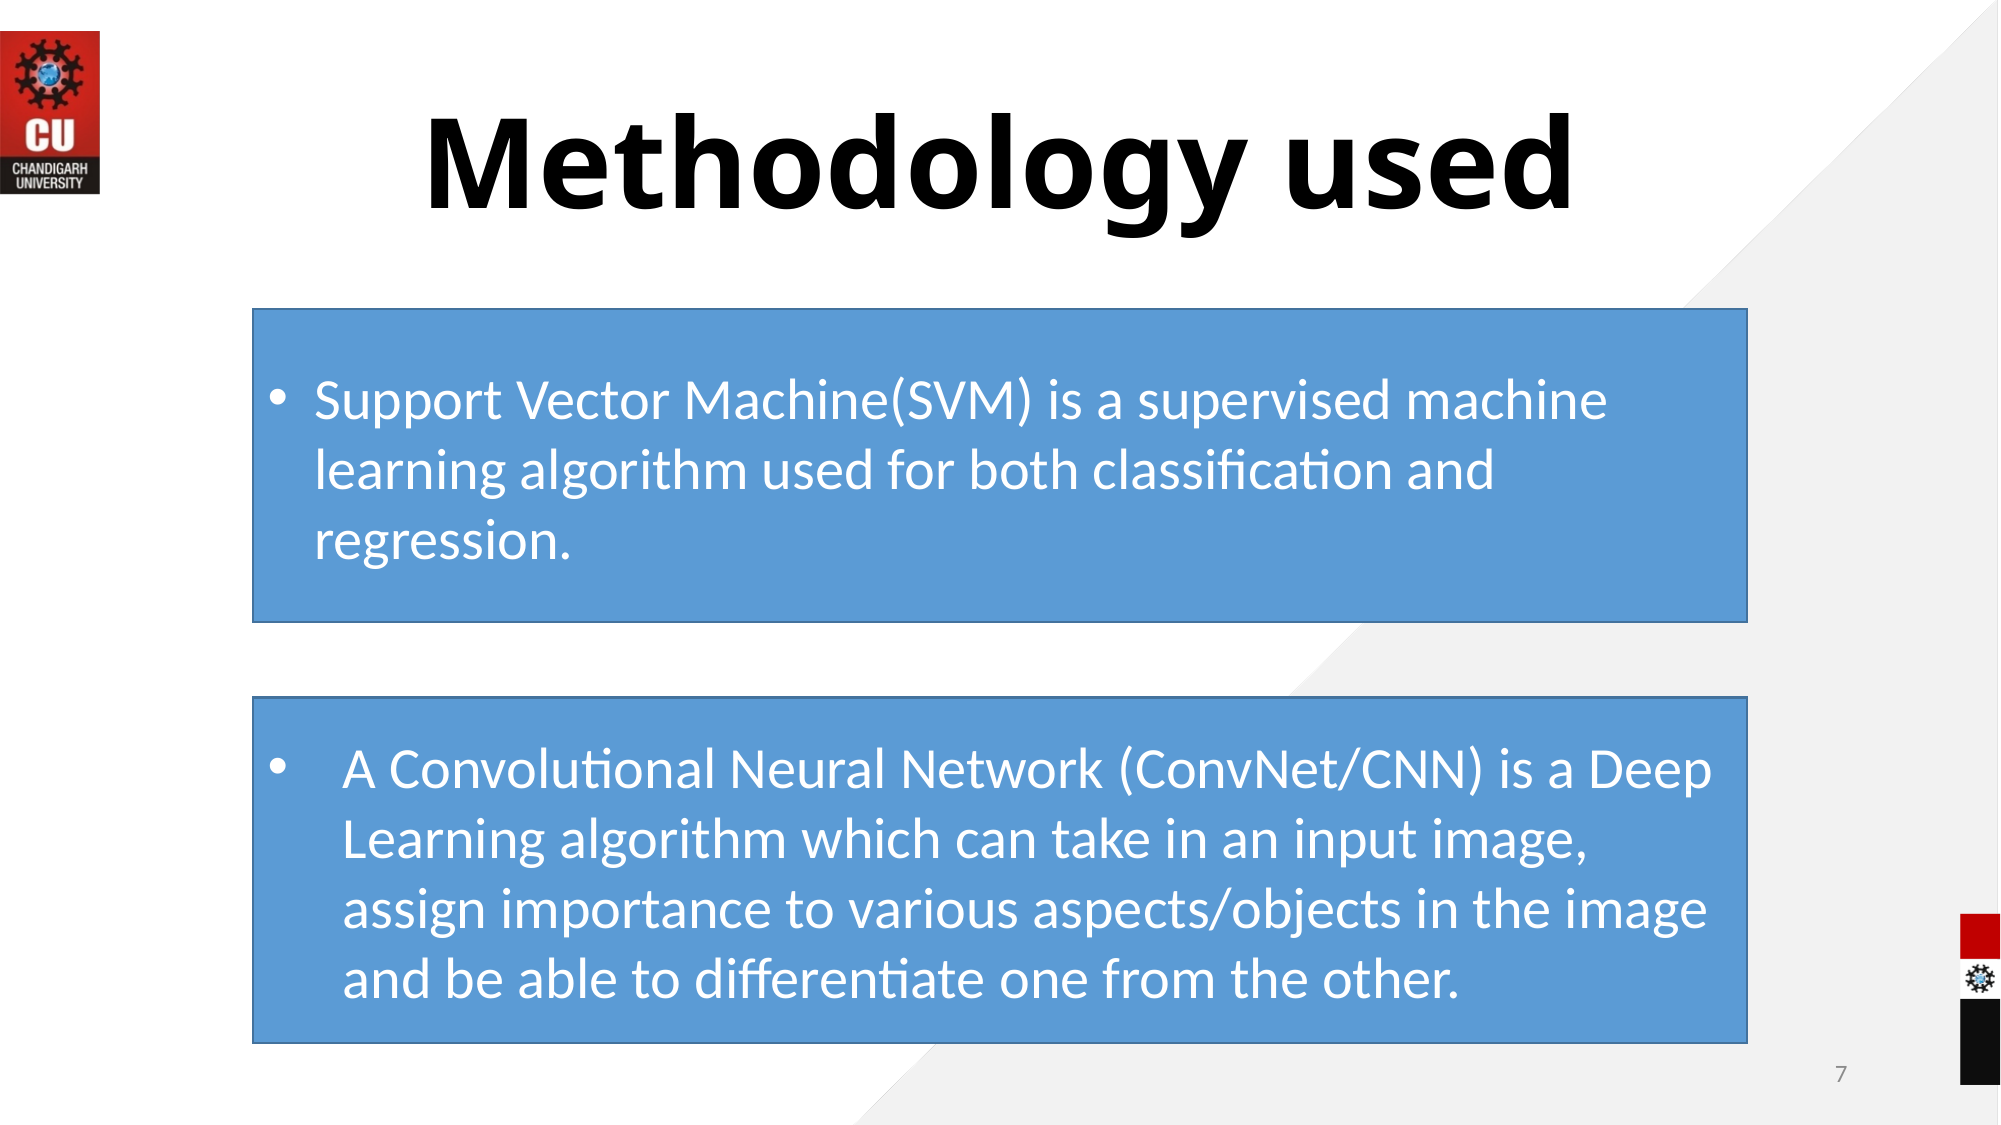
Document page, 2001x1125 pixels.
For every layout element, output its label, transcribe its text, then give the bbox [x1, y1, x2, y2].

picture [0, 0, 2001, 1125]
text_box Support Vector Machine(SVM) is a supervised machine learning algorithm used for both classification and regression. [252, 308, 1748, 623]
slide_number 7 [1412, 1042, 1863, 1103]
title Methodology used [137, 59, 1863, 278]
text_box A Convolutional Neural Network (ConvNet/CNN) is a Deep Learning algorithm which can take in an input image, assign importance to various aspects/objects in the image and be able to differentiate one from the other. [252, 696, 1748, 1044]
